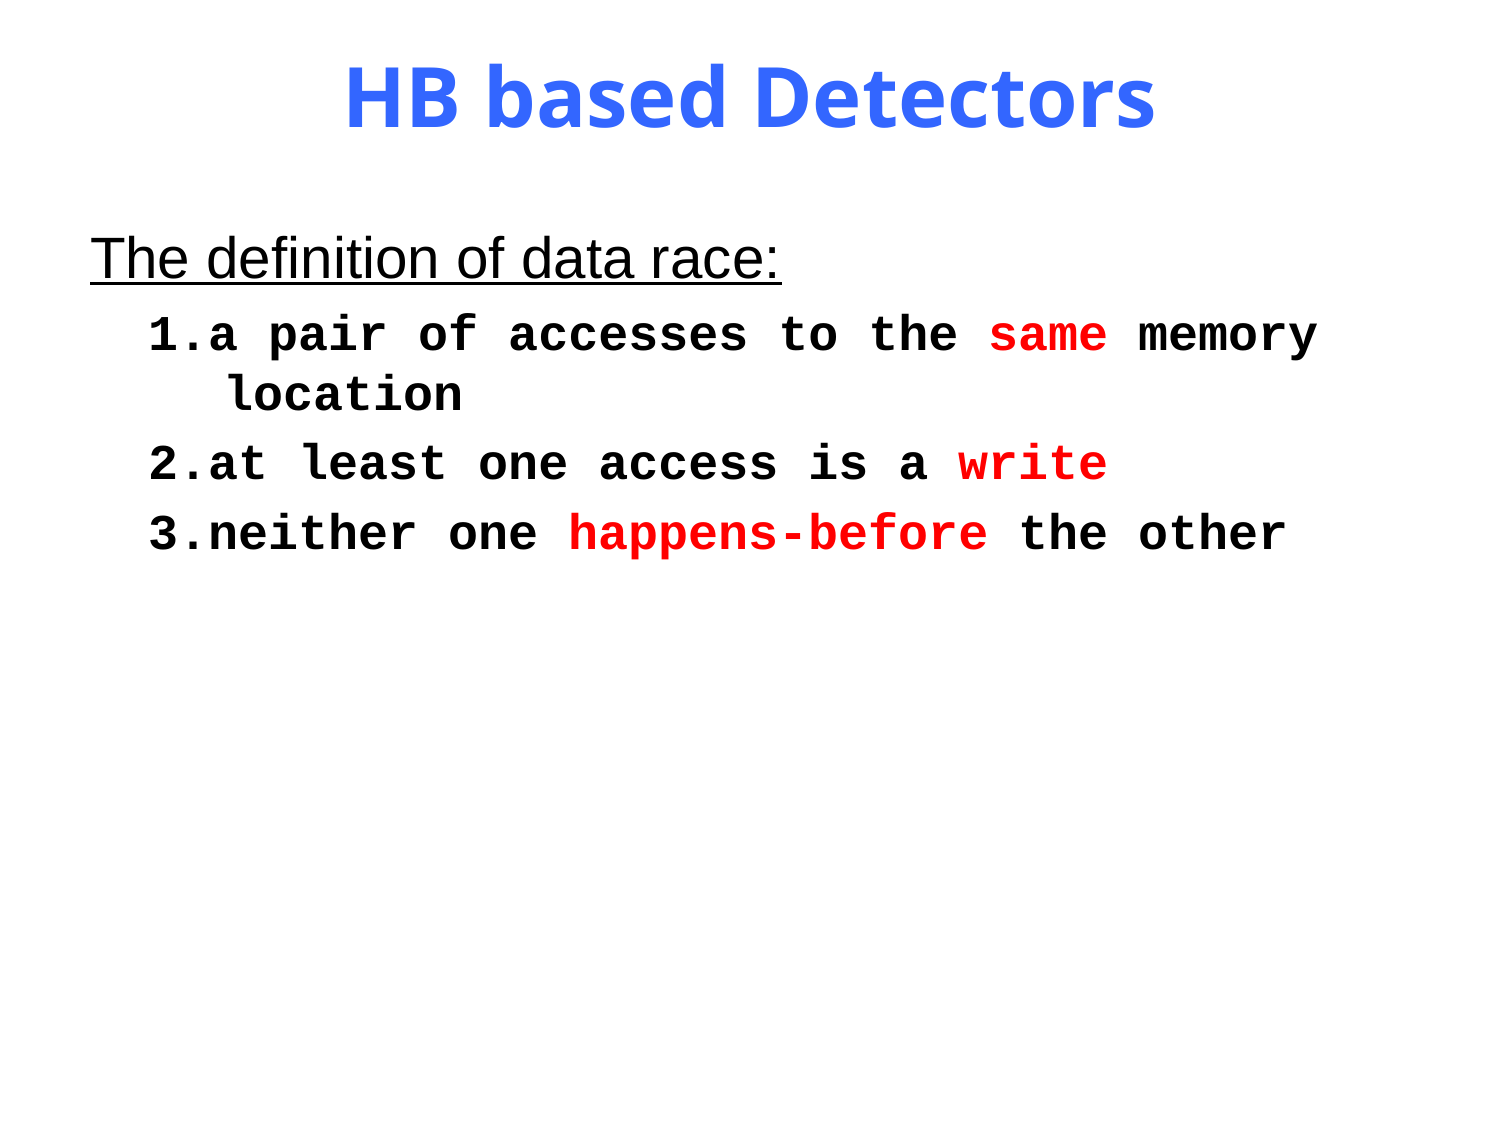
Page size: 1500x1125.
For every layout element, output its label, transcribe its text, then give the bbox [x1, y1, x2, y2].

title HB based Detectors [0, 0, 1500, 188]
list The definition of data race: 1.a pair of accesses to the same memory location 2.at least one access is a write 3.neither one happens-before the other [75, 212, 1500, 955]
